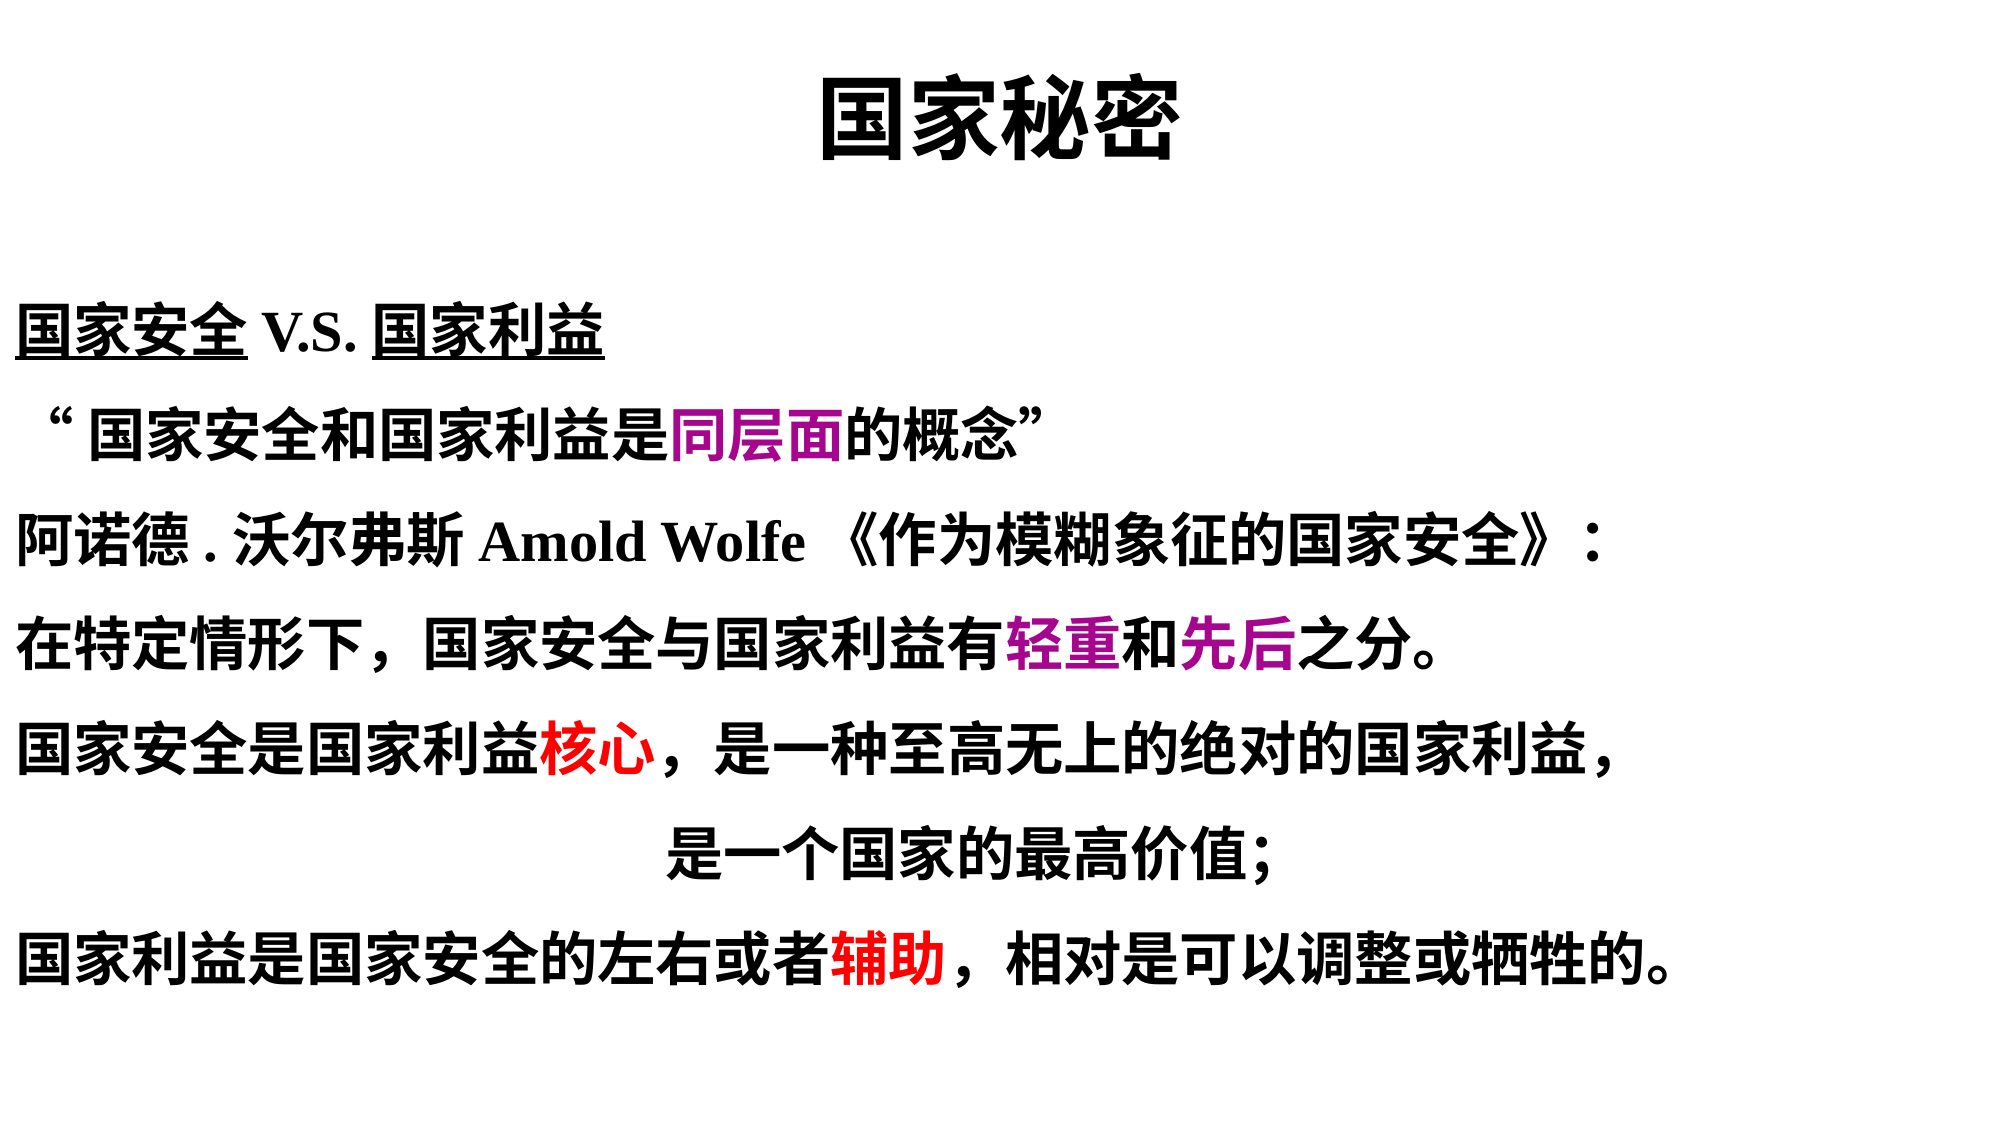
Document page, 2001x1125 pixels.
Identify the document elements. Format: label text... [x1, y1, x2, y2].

list 国家安全V.S.国家利益 “国家安全和国家利益是同层面的概念” 阿诺德.沃尔弗斯Amold Wolfe《作为模糊象征的国家安全》： 在特定情形下，国家安全与国家利益有轻重和先后之分。 国家安全是国家利益核心，是一种至高无上的绝对的国家利益， 是一个国家的最高价值； 国家利益是国家安全的左右或者辅助，相对是可以调整或牺牲的。 [0, 250, 2000, 1011]
title 国家秘密 [137, 14, 1863, 232]
